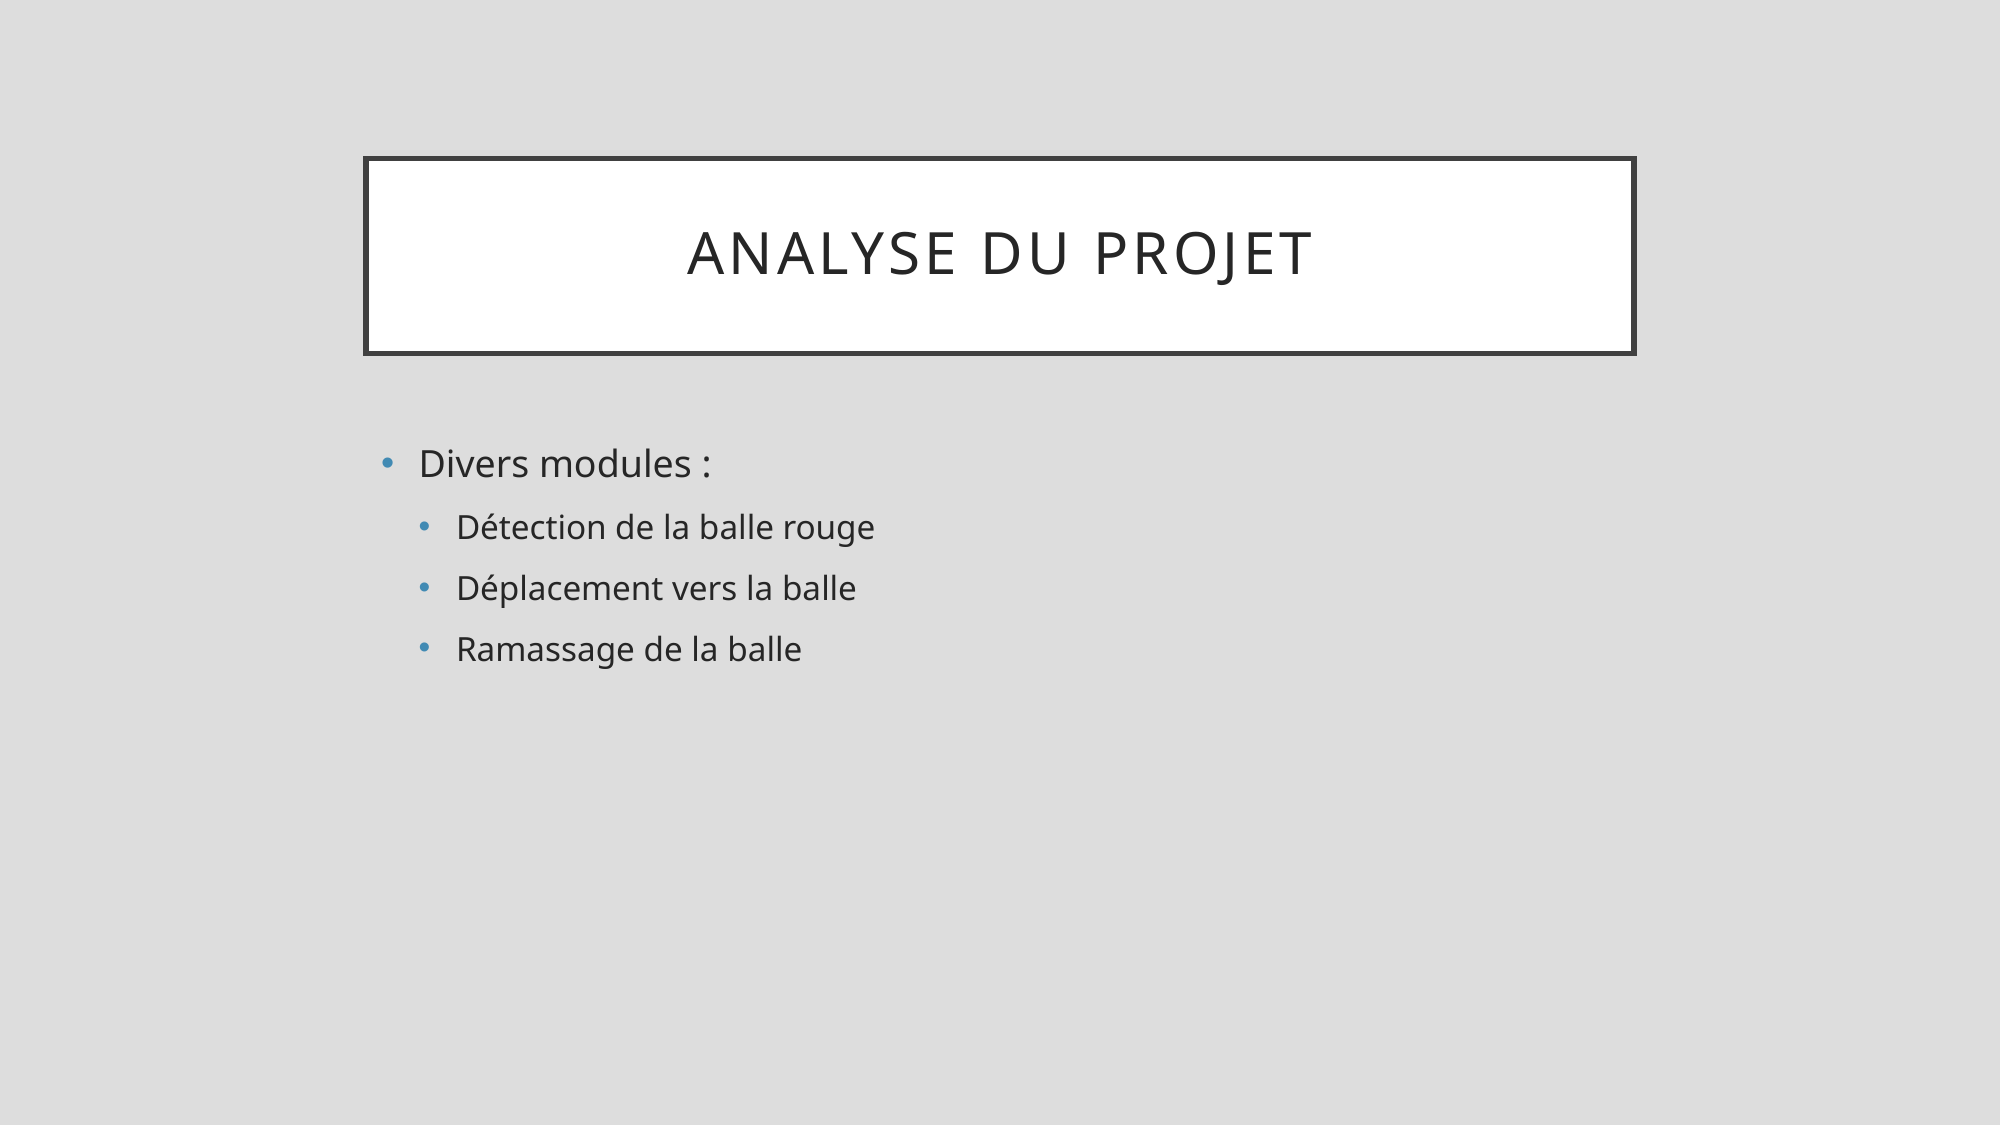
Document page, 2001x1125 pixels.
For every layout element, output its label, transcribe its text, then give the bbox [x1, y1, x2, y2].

list Divers modules : Détection de la balle rouge Déplacement vers la balle Ramassage de la balle [366, 432, 1634, 942]
title Analyse du projet [363, 156, 1637, 356]
